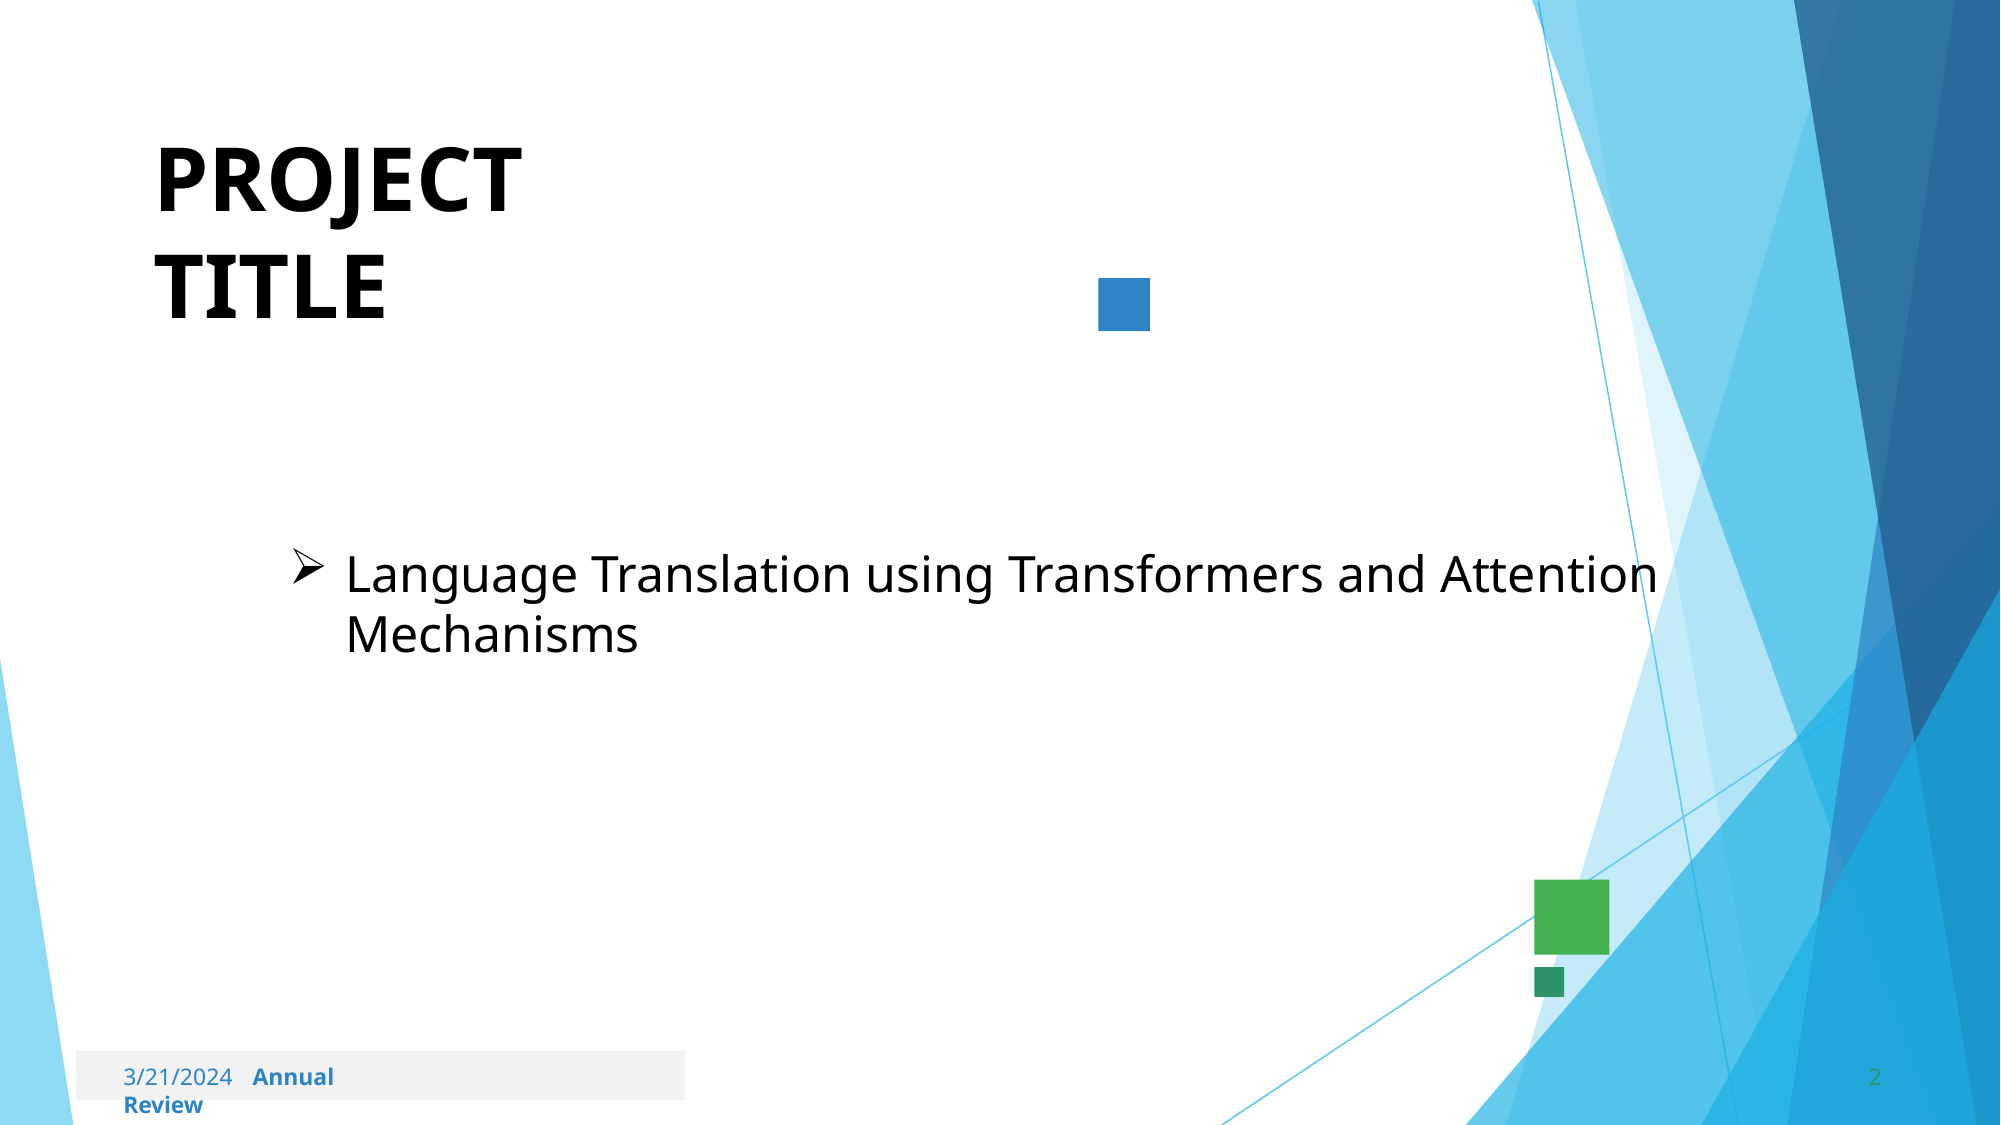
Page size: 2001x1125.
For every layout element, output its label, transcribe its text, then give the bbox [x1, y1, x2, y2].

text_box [1220, 0, 2000, 1125]
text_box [76, 1051, 685, 1101]
text_box 3/21/2024 Annual Review [121, 1108, 417, 1118]
title PROJECT TITLE [121, 47, 664, 336]
text_box [0, 658, 74, 1125]
subtitle Language Translation using Transformers and Attention Mechanisms [288, 542, 1215, 665]
text_box [1098, 278, 1150, 332]
